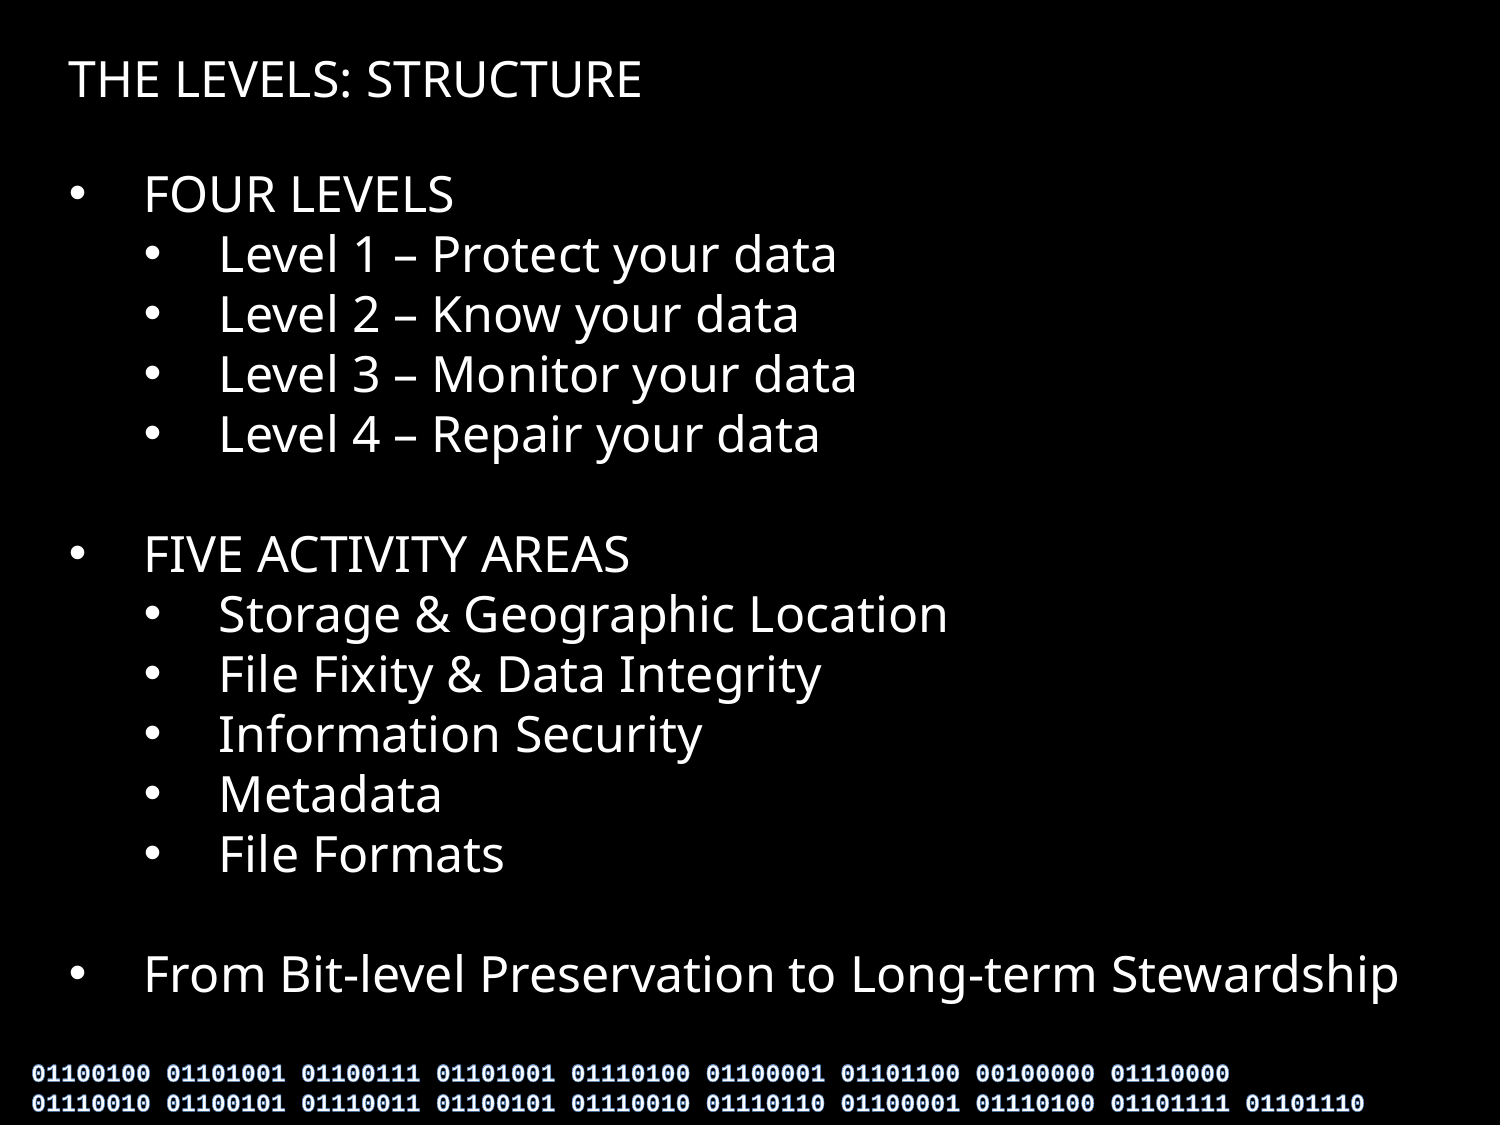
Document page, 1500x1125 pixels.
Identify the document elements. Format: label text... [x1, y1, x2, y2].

text_box 01100100 01101001 01100111 01101001 01110100 01100001 01101100 00100000 01110000 01110010 01100101 01110011 01100101 01110010 01110110 01100001 01110100 01101111 01101110 [16, 1049, 1500, 1124]
text_box FOUR LEVELS Level 1 – Protect your data Level 2 – Know your data Level 3 – Monitor your data Level 4 – Repair your data FIVE ACTIVITY AREAS Storage & Geographic Location File Fixity & Data Integrity Information Security Metadata File Formats From Bit-level Preservation to Long-term Stewardship [54, 154, 1418, 1010]
text_box THE LEVELS: STRUCTURE [54, 39, 1500, 115]
